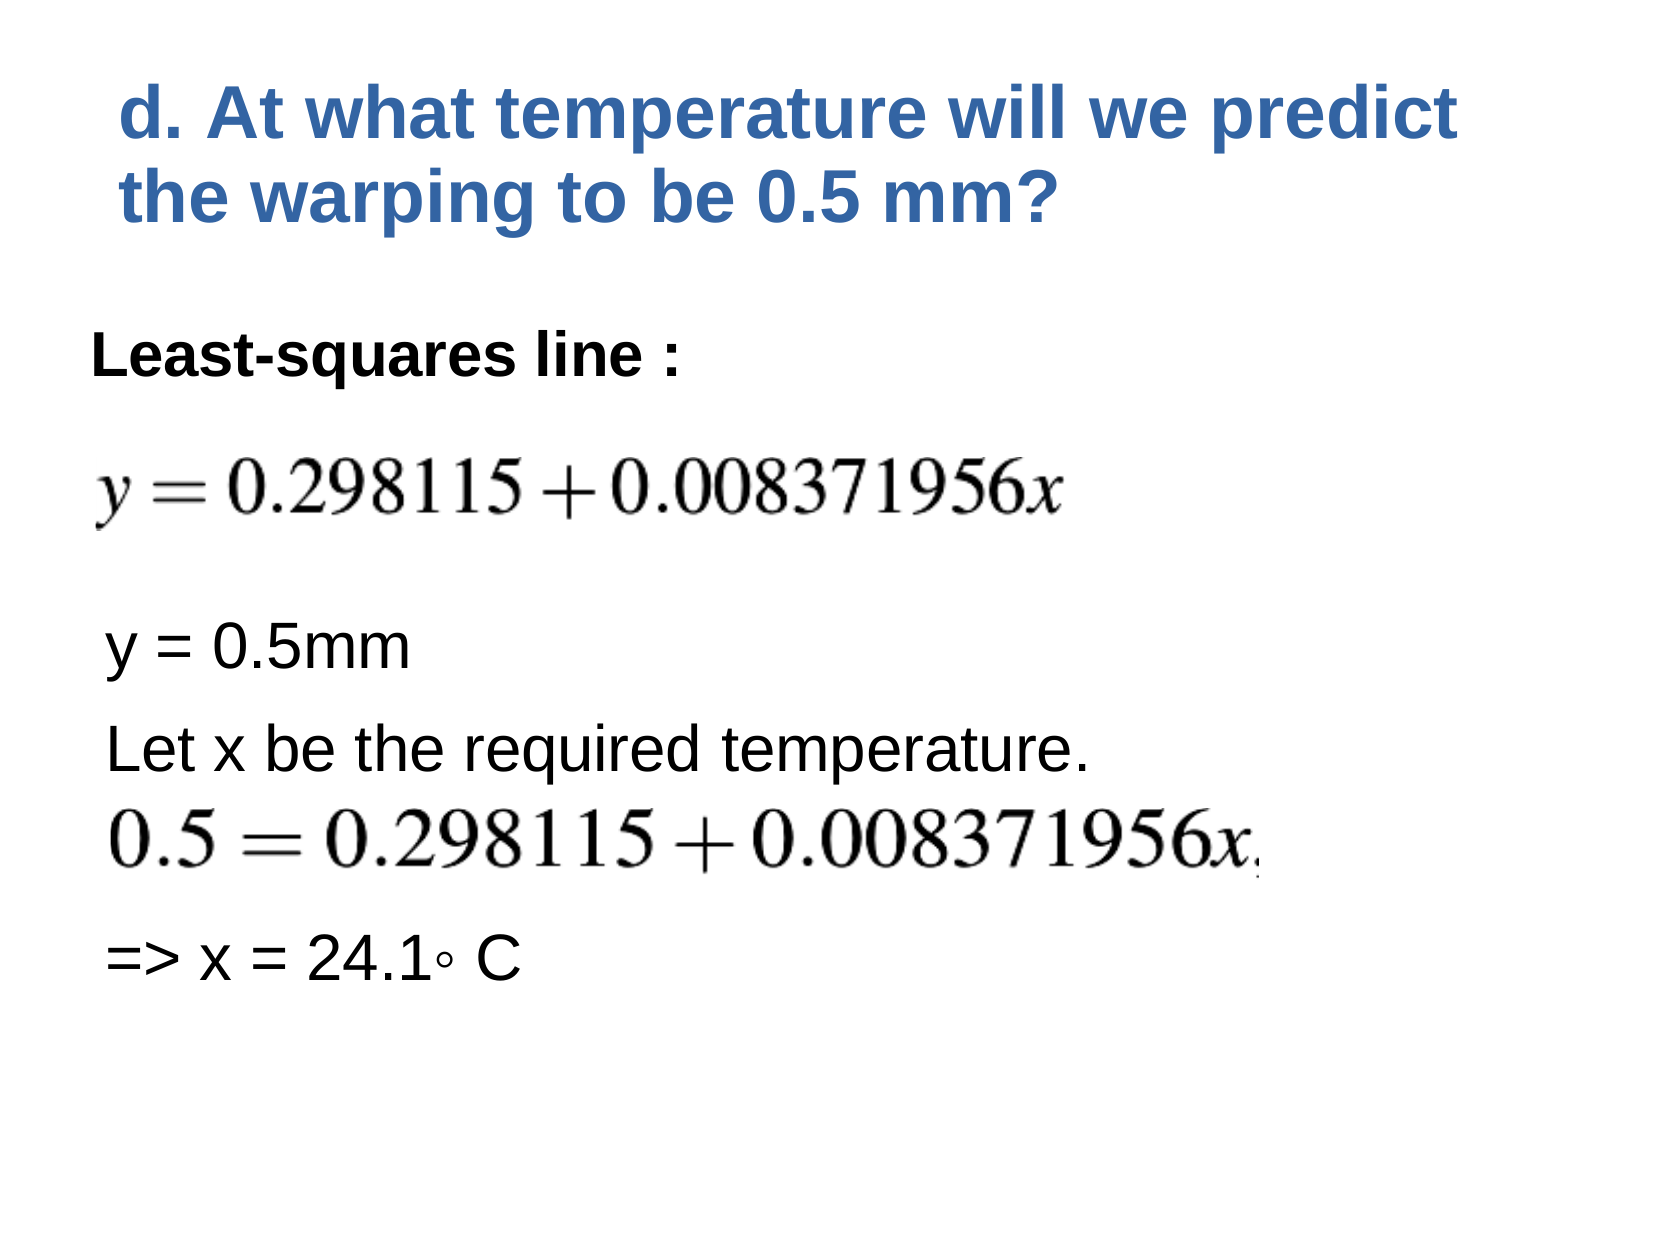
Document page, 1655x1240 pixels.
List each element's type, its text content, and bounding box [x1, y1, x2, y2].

title d. At what temperature will we predict the warping to be 0.5 mm? [98, 39, 1556, 277]
text_box Least-squares line : y = 0.5mm Let x be the required temperature. => x = 24.1◦ C [88, 310, 1099, 994]
text_box [110, 808, 1259, 880]
